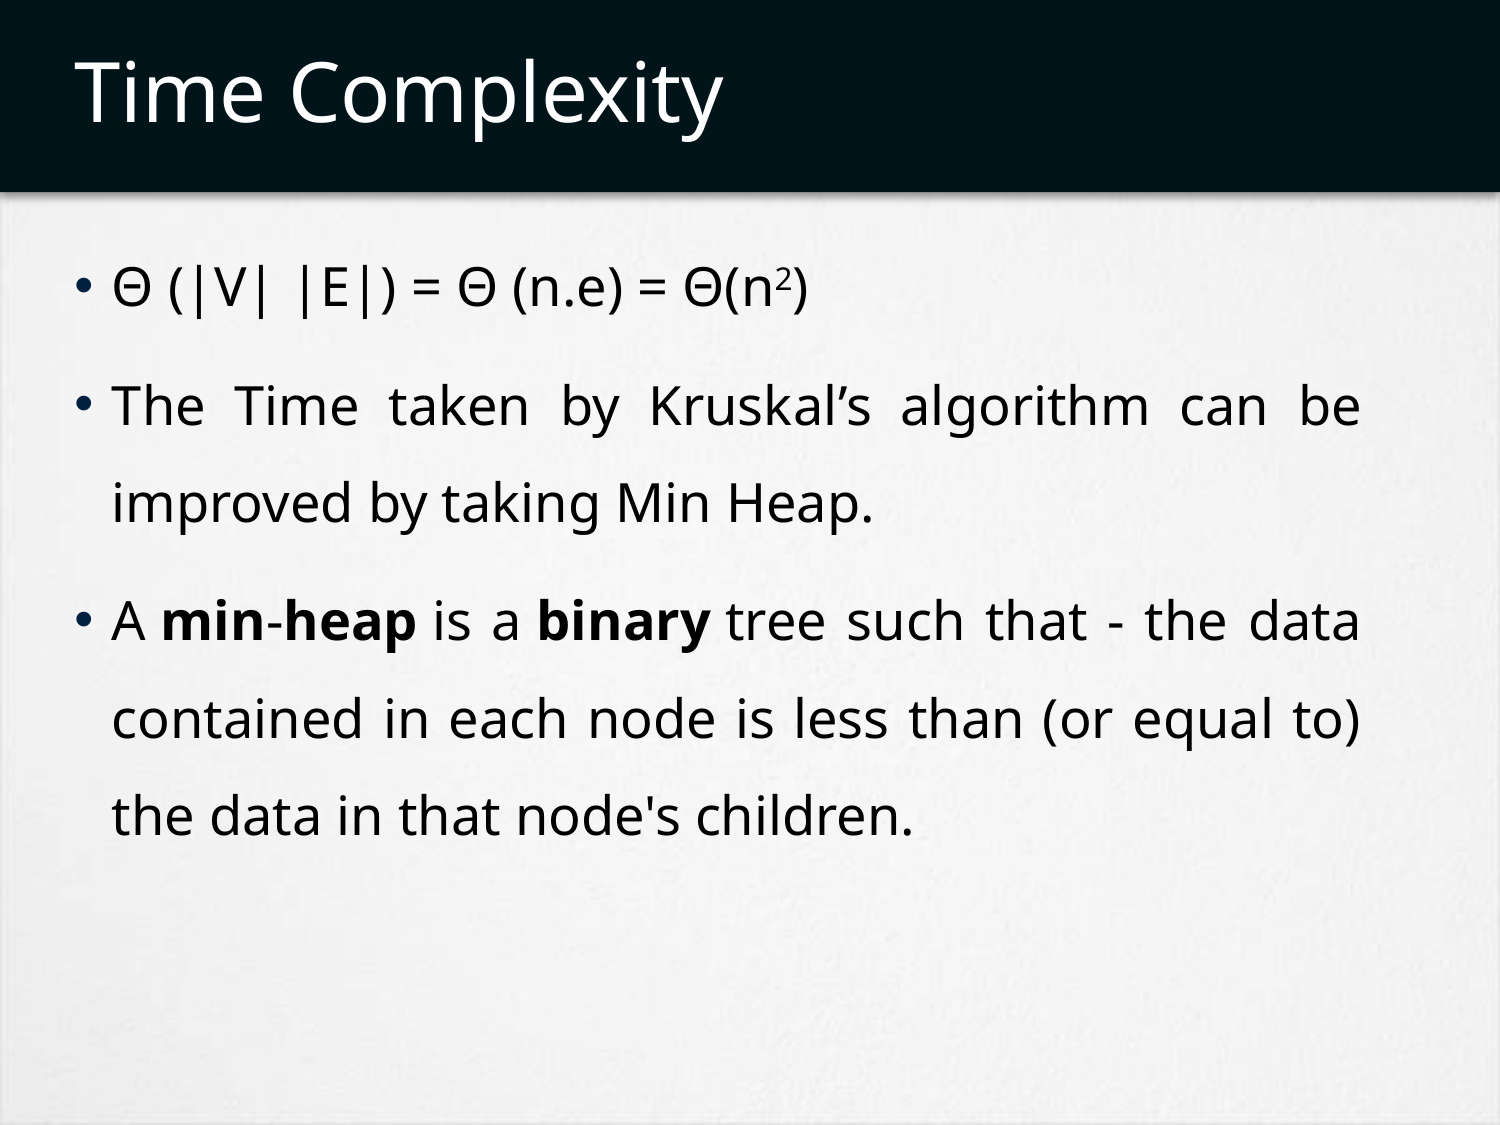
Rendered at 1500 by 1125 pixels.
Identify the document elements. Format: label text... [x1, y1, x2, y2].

picture [0, 193, 1500, 1125]
list Θ (|V| |E|) = Θ (n.e) = Θ(n2) The Time taken by Kruskal’s algorithm can be improved by taking Min Heap. A min-heap is a binary tree such that - the data contained in each node is less than (or equal to) the data in that node's children. [59, 212, 1378, 1099]
title Time Complexity [59, 0, 1500, 193]
